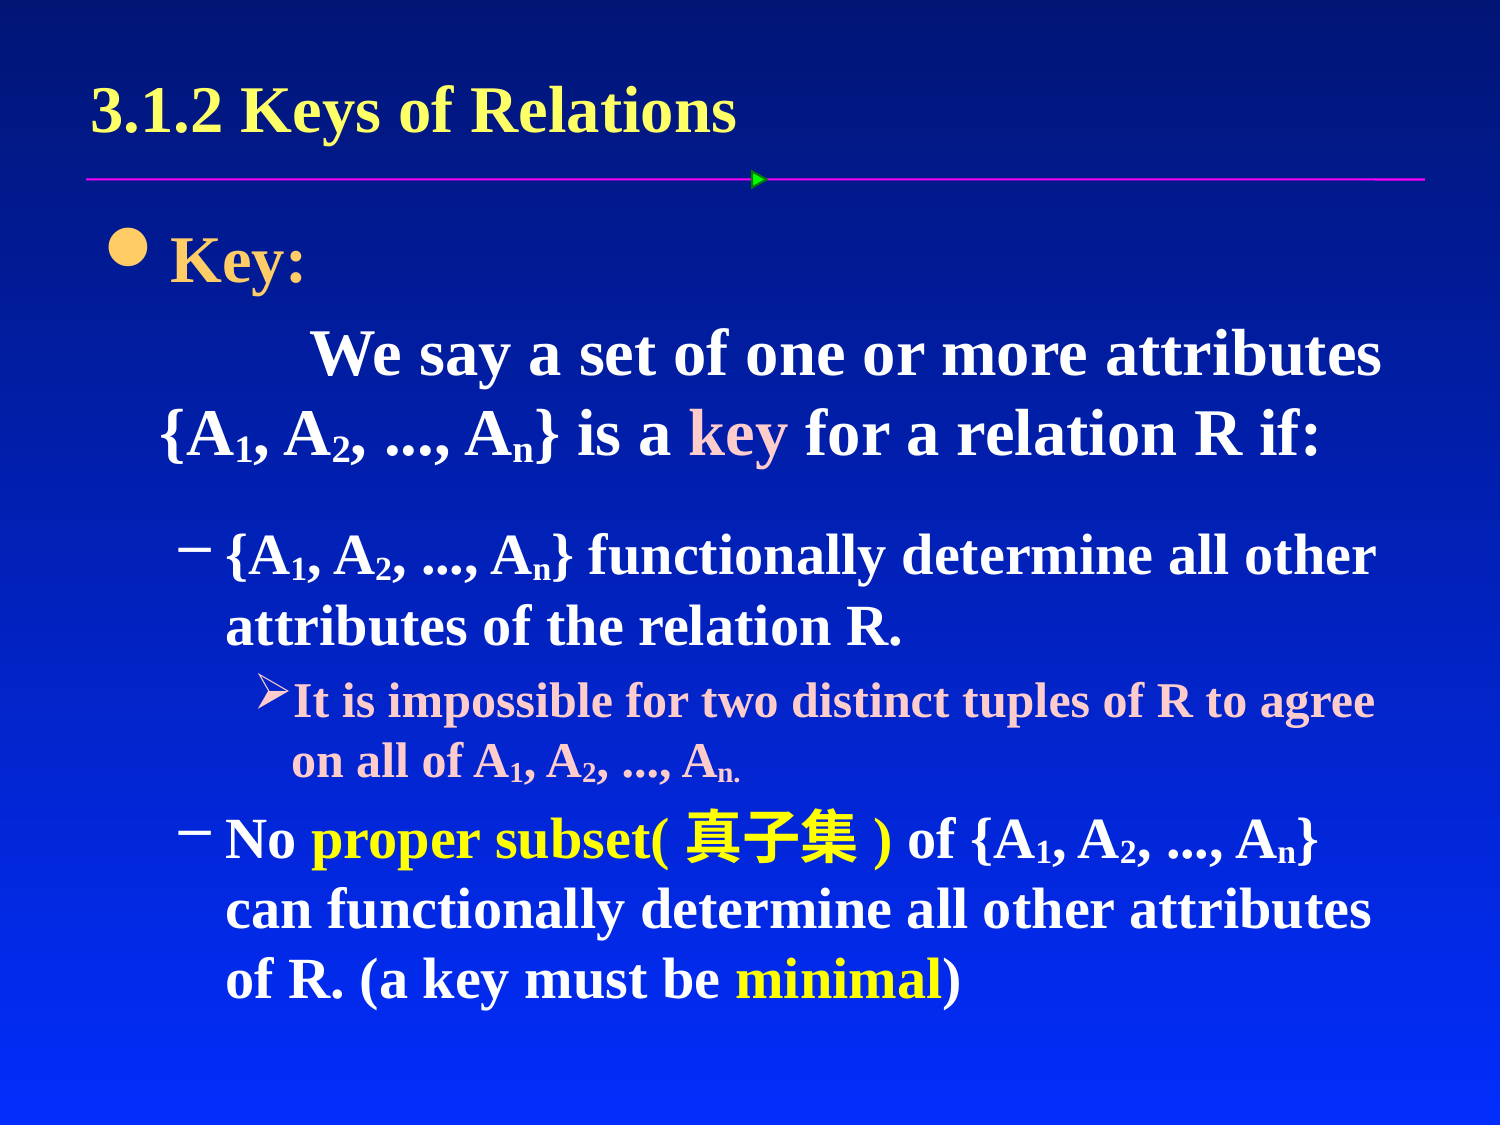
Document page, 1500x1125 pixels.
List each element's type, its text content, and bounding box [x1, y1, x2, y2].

text_box [752, 171, 767, 188]
title 3.1.2 Keys of Relations [75, 50, 1213, 163]
list Key: We say a set of one or more attributes {A1, A2, ..., An} is a key for a relation R if: {A1, A2, ..., An} functionally determine all other attributes of the relation R. It is impossible for two distinct tuples of R to agree on all of A1, A2, ..., An. No proper subset(真子集) of {A1, A2, ..., An} can functionally determine all other attributes of R. (a key must be minimal) [88, 208, 1400, 1071]
